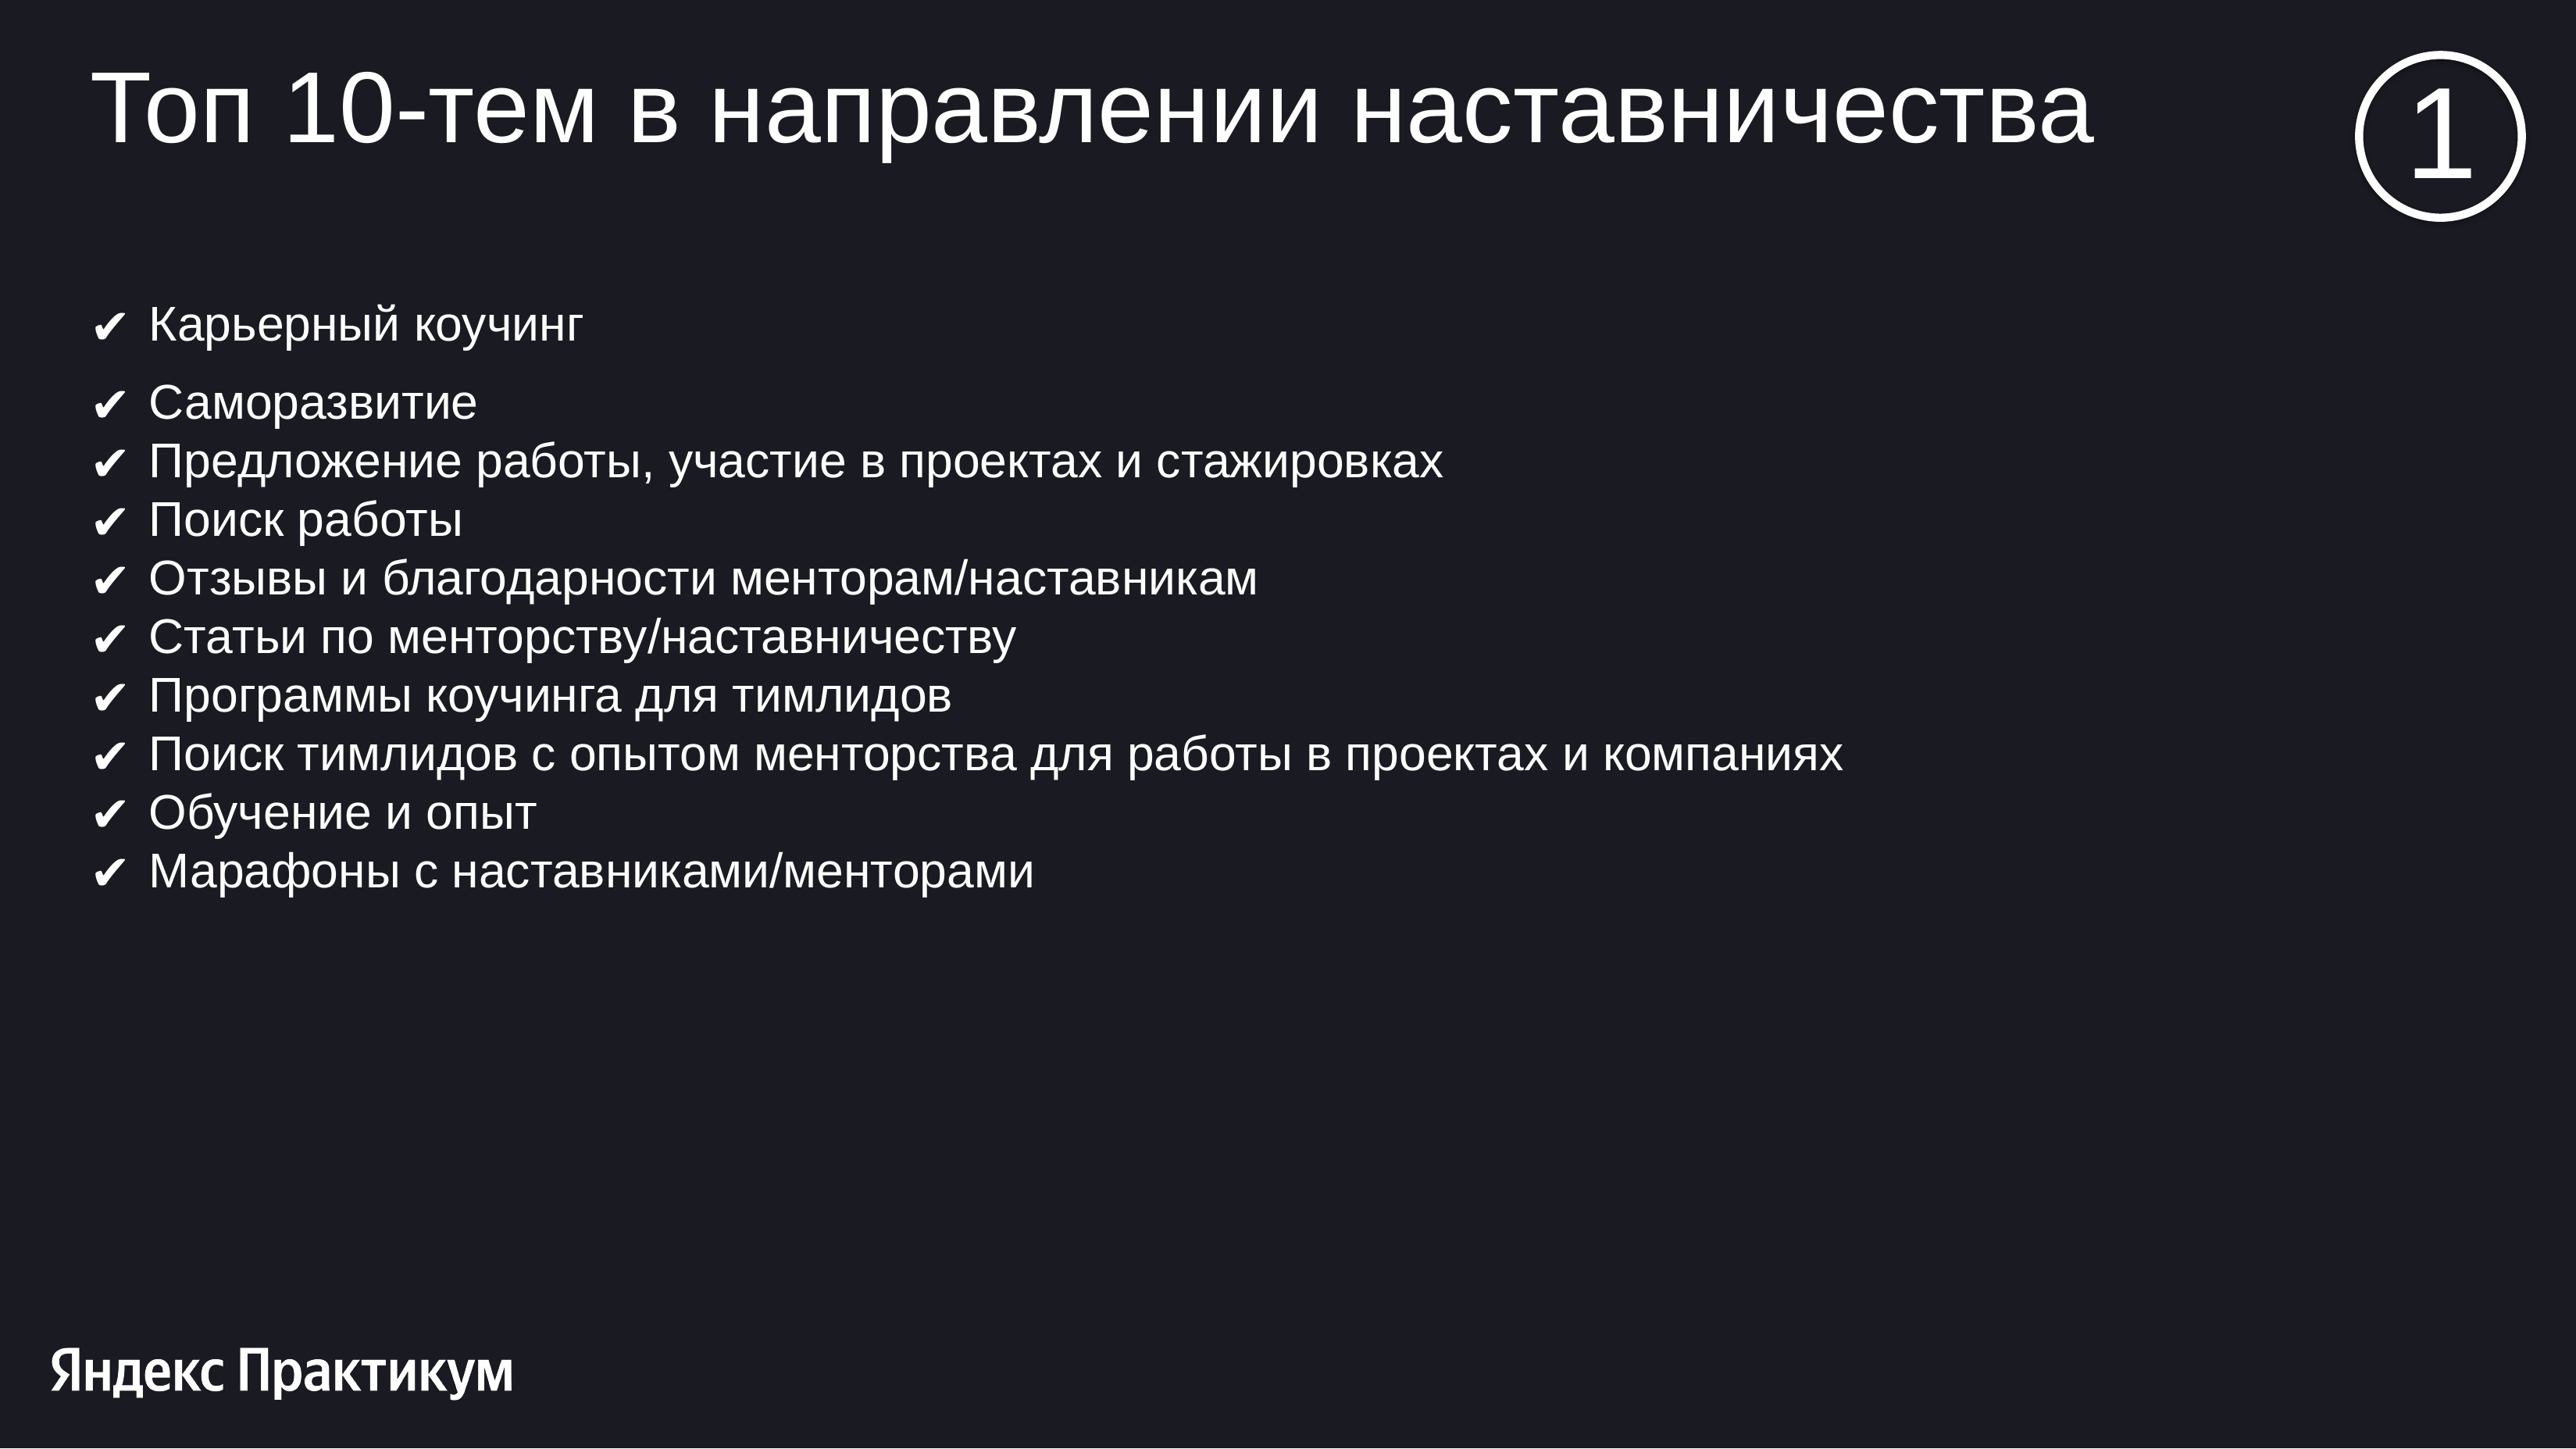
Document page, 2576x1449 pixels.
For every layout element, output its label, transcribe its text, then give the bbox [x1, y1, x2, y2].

picture [51, 1347, 512, 1401]
text_box Топ 10-тем в направлении наставничества Карьерный коучинг Саморазвитие Предложение работы, участие в проектах и стажировках Поиск работы Отзывы и благодарности менторам/наставникам Статьи по менторству/наставничеству Программы коучинга для тимлидов Поиск тимлидов с опытом менторства для работы в проектах и компаниях Обучение и опыт Марафоны с наставниками/менторами [90, 55, 2522, 1348]
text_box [2359, 55, 2525, 218]
